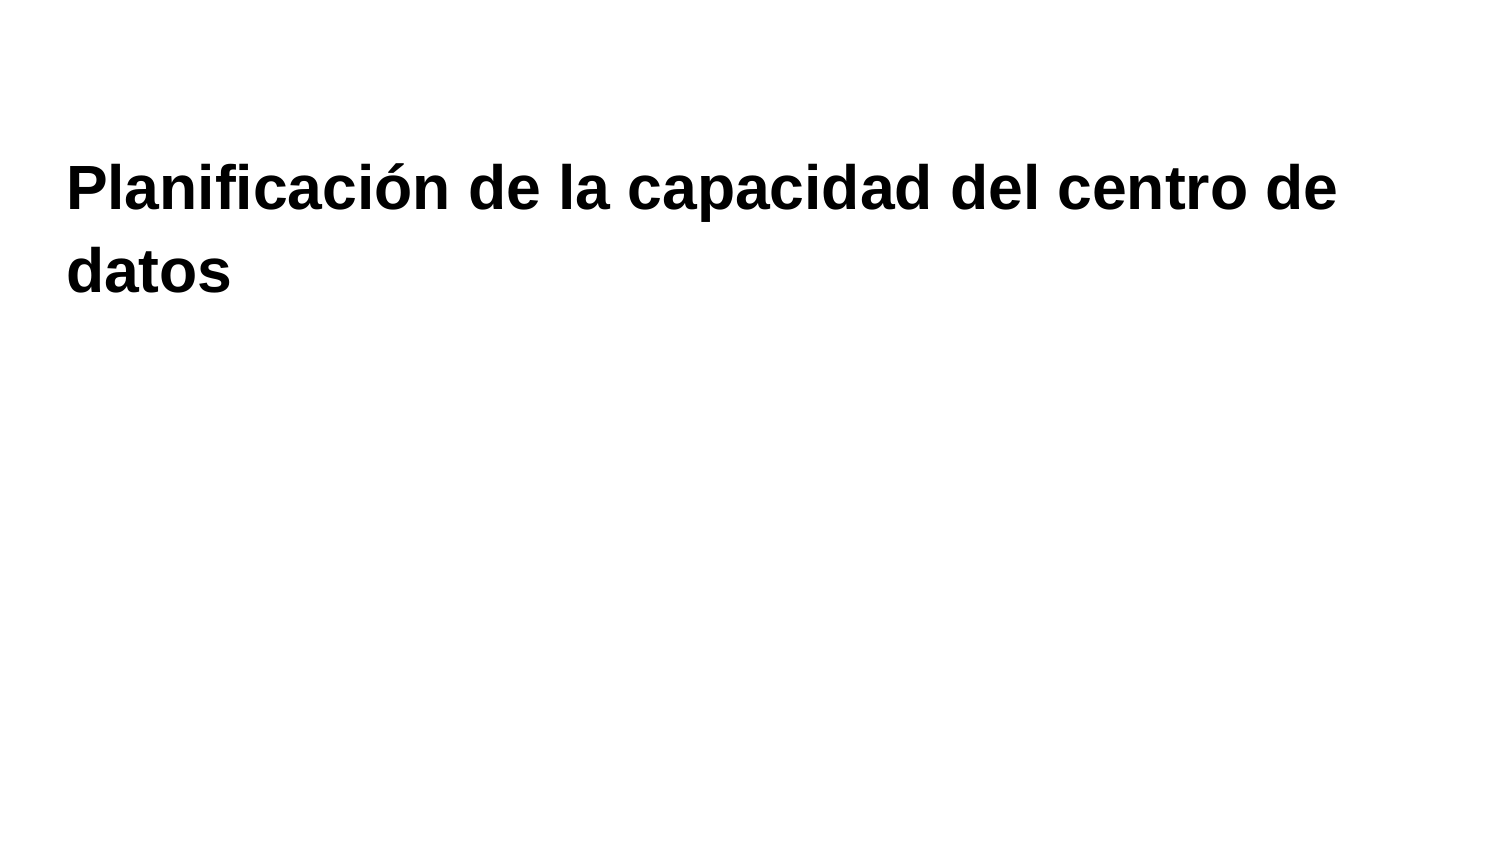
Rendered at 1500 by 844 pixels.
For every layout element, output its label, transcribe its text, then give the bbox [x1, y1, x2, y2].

title Planificación de la capacidad del centro de datos [51, 122, 1449, 459]
